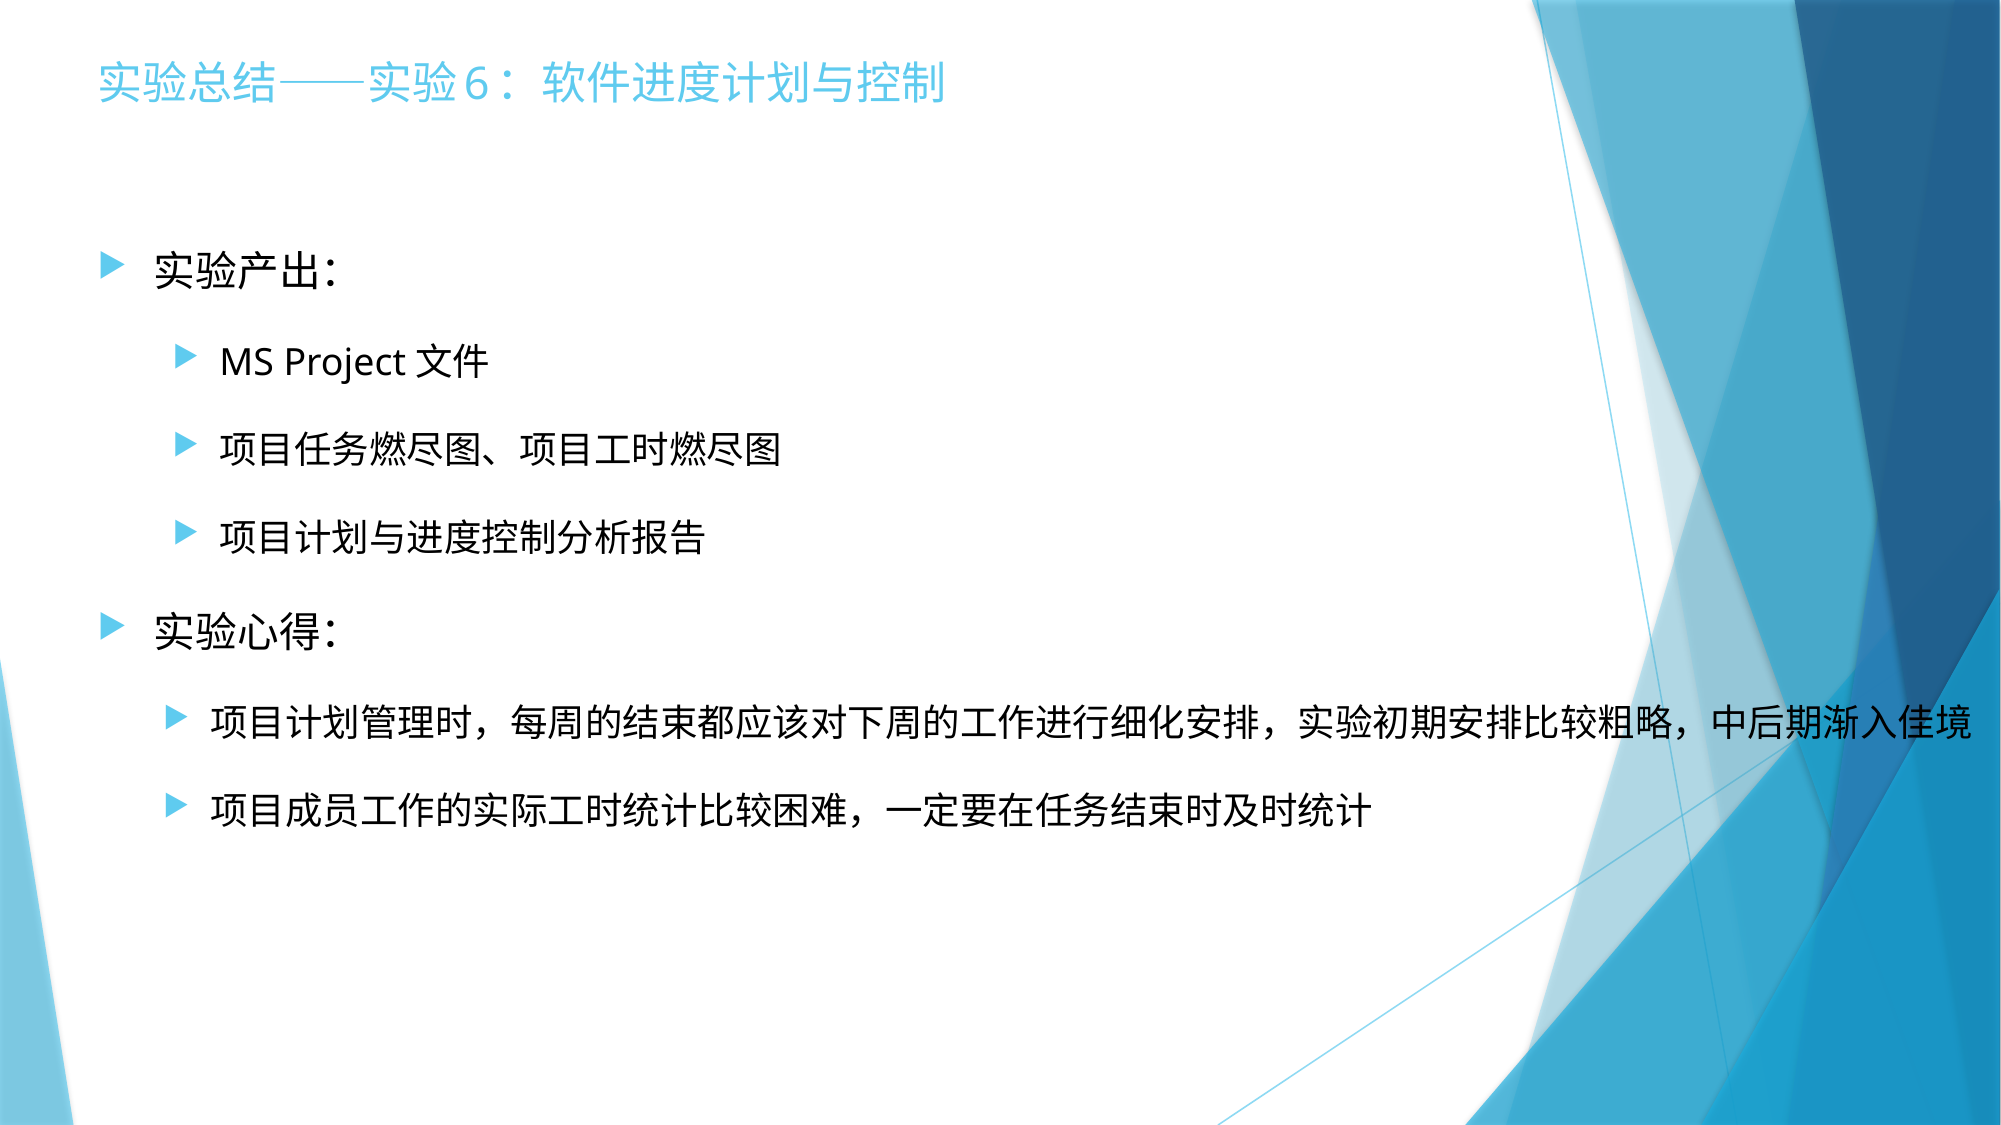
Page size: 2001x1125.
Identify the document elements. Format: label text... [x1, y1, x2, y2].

title 实验总结——实验6：软件进度计划与控制 [82, 46, 1343, 117]
list 实验产出： MS Project文件 项目任务燃尽图、项目工时燃尽图 项目计划与进度控制分析报告 实验心得： 项目计划管理时，每周的结束都应该对下周的工作进行细化安排，实验初期安排比较粗略，中后期渐入佳境 项目成员工作的实际工时统计比较困难，一定要在任务结束时及时统计 [82, 211, 2000, 1059]
